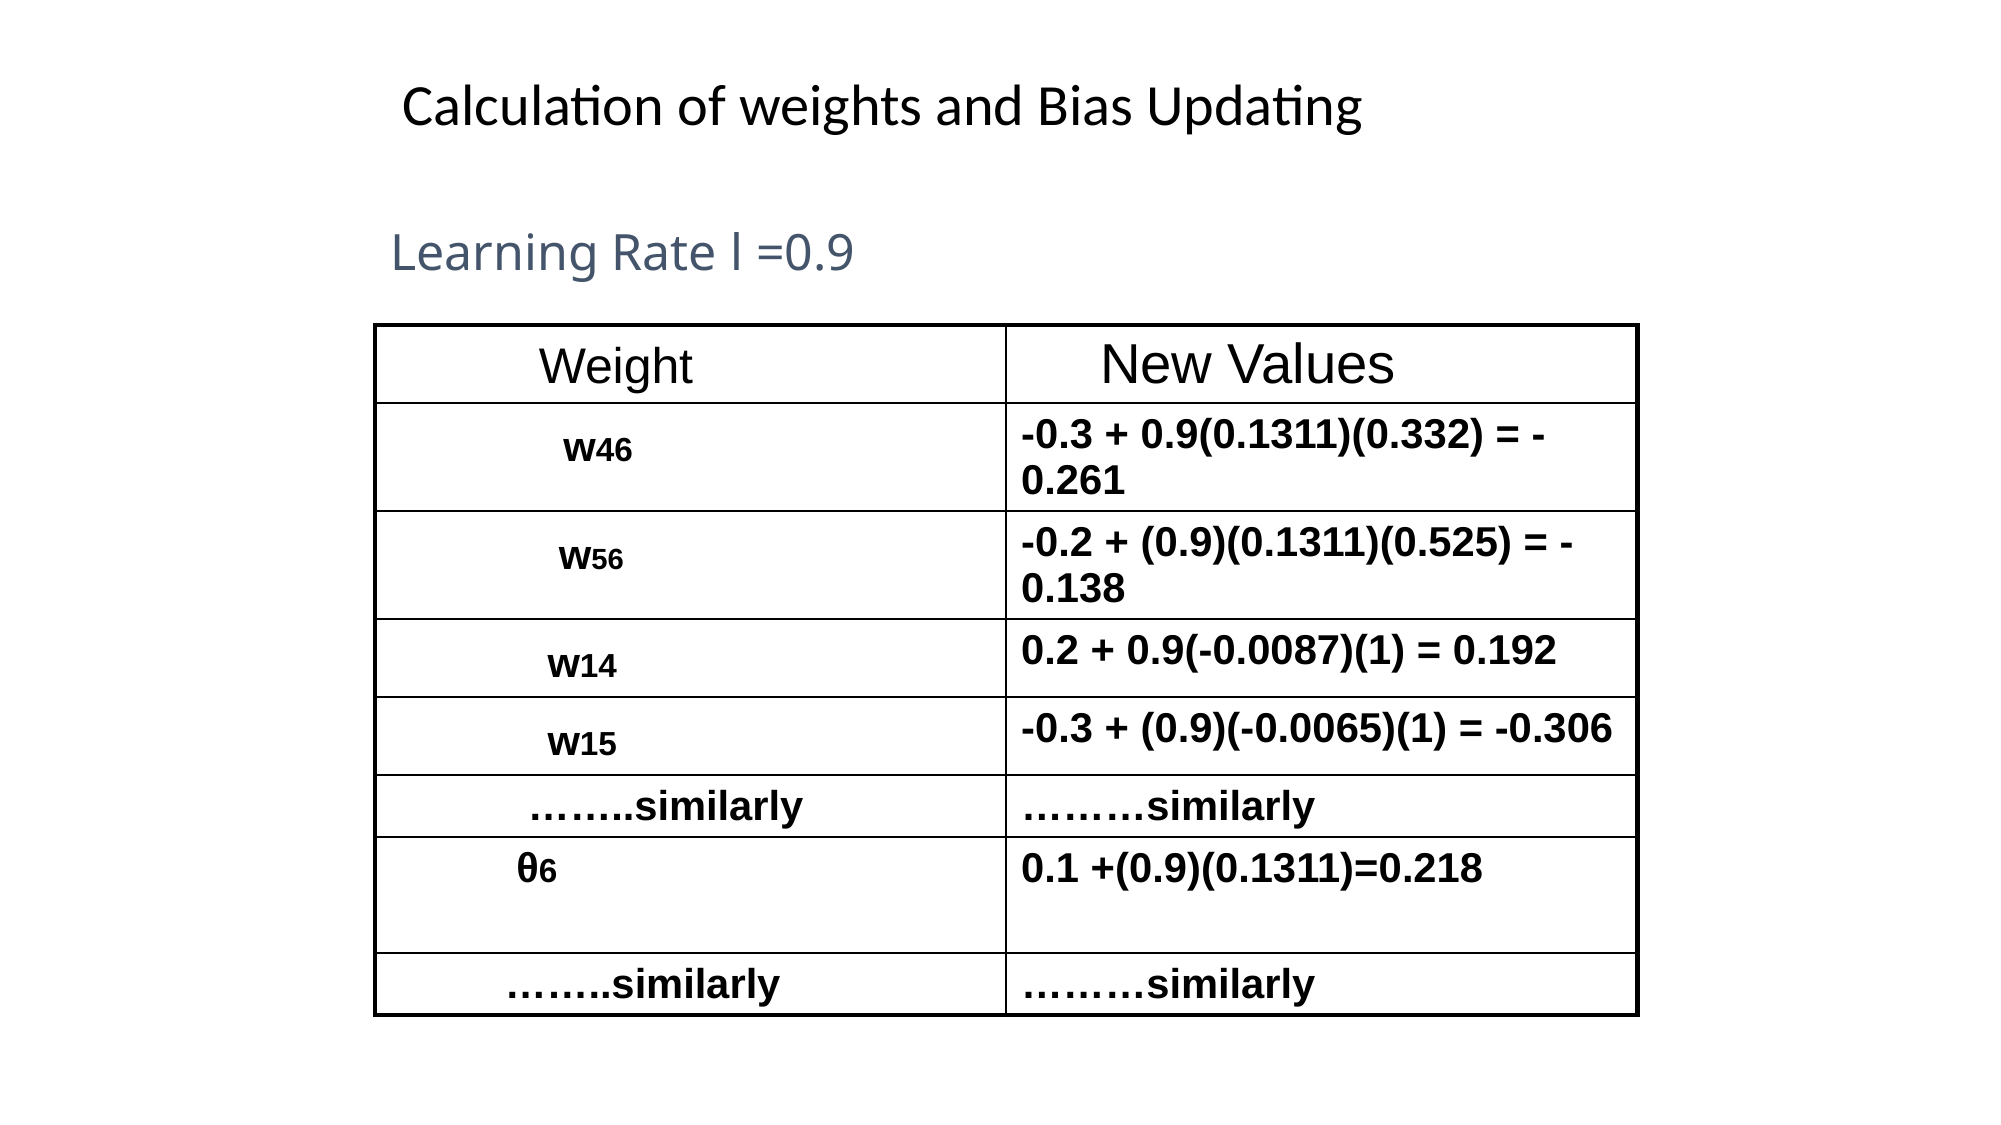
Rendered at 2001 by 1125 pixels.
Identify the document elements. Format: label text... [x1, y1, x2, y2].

table_cell ………similarly [1007, 954, 1635, 1013]
table_cell ………similarly [1007, 776, 1635, 836]
table_cell -0.2 + (0.9)(0.1311)(0.525) = -0.138 [1007, 512, 1635, 618]
table_cell w46 [377, 404, 1005, 510]
title Calculation of weights and Bias Updating [387, 37, 1650, 175]
table_cell ……..similarly [377, 776, 1005, 836]
table_cell 0.2 + 0.9(-0.0087)(1) = 0.192 [1007, 620, 1635, 696]
table_cell -0.3 + (0.9)(-0.0065)(1) = -0.306 [1007, 698, 1635, 774]
text_box Learning Rate l =0.9 [374, 162, 1638, 288]
table_cell -0.3 + 0.9(0.1311)(0.332) = -0.261 [1007, 404, 1635, 510]
table_header New Values [1007, 327, 1635, 402]
table_cell w56 [377, 512, 1005, 618]
table_cell w14 [377, 620, 1005, 696]
table_cell 0.1 +(0.9)(0.1311)=0.218 [1007, 838, 1635, 952]
table_cell w15 [377, 698, 1005, 774]
table_header Weight [377, 327, 1005, 402]
table_cell ……..similarly [377, 954, 1005, 1013]
table_cell θ6 [377, 838, 1005, 952]
